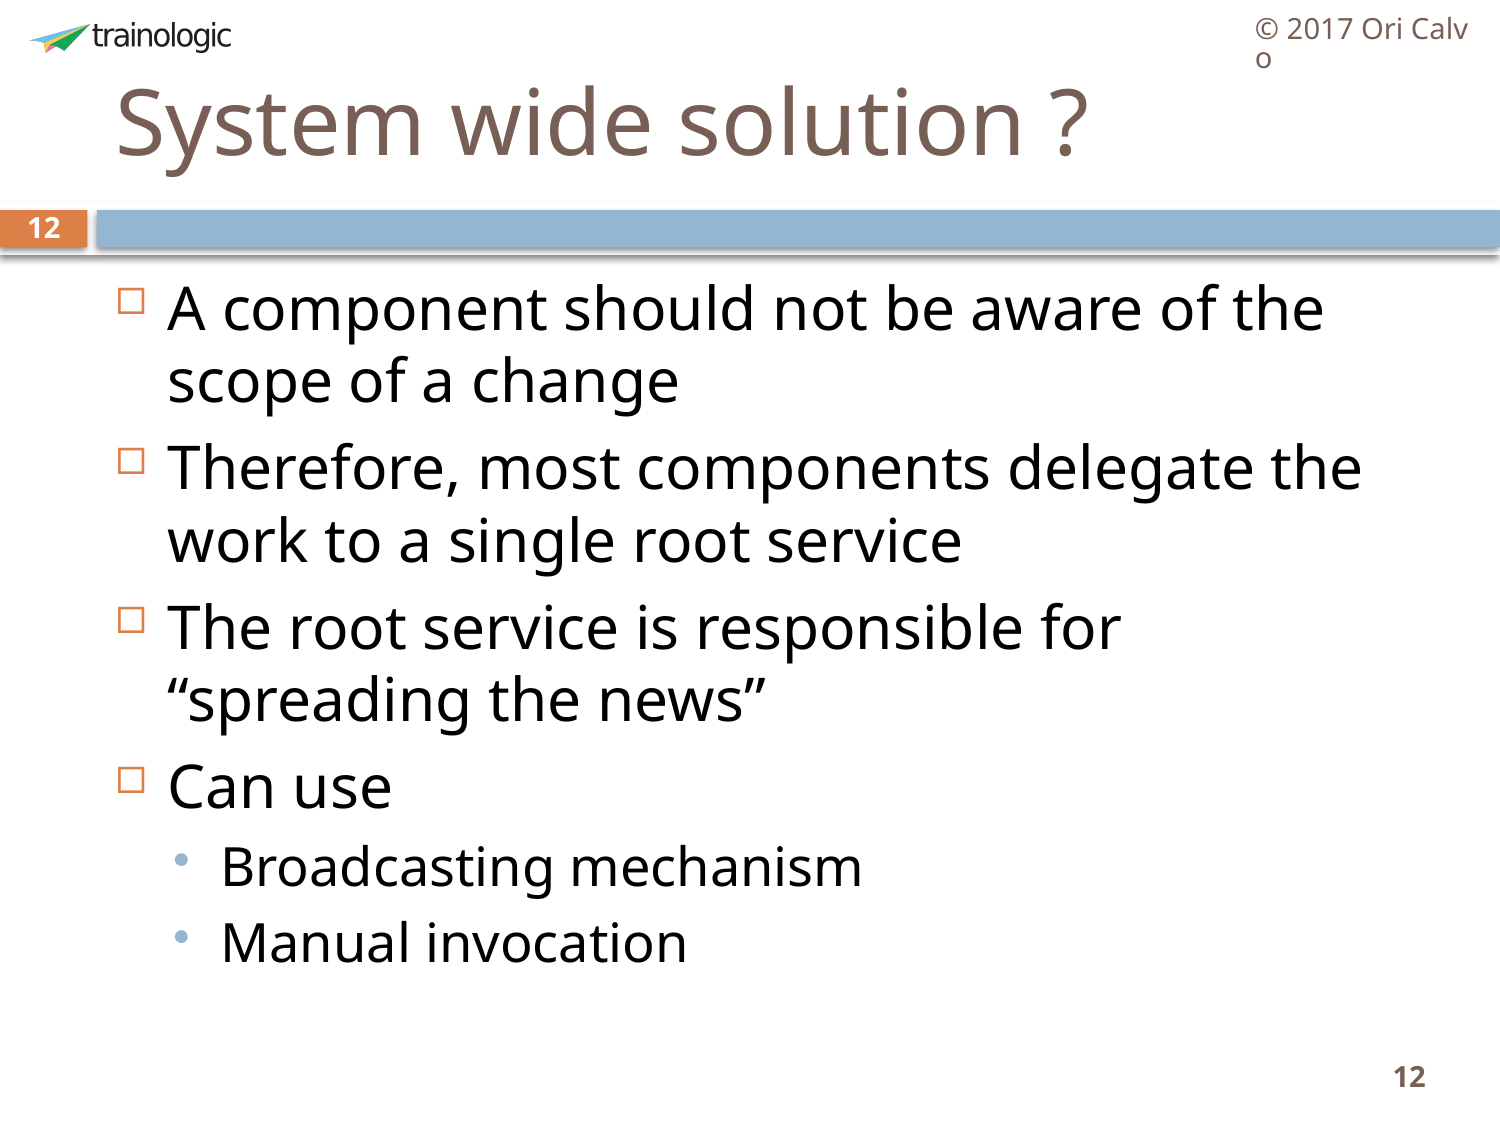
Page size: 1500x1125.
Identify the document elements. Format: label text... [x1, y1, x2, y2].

list A component should not be aware of the scope of a change Therefore, most components delegate the work to a single root service The root service is responsible for “spreading the news” Can use Broadcasting mechanism Manual invocation [100, 262, 1438, 1000]
picture [29, 22, 231, 53]
slide_number 12 [0, 208, 88, 249]
footer © 2017 Ori Calvo [1240, 0, 1500, 60]
title System wide solution ? [100, 37, 1438, 200]
